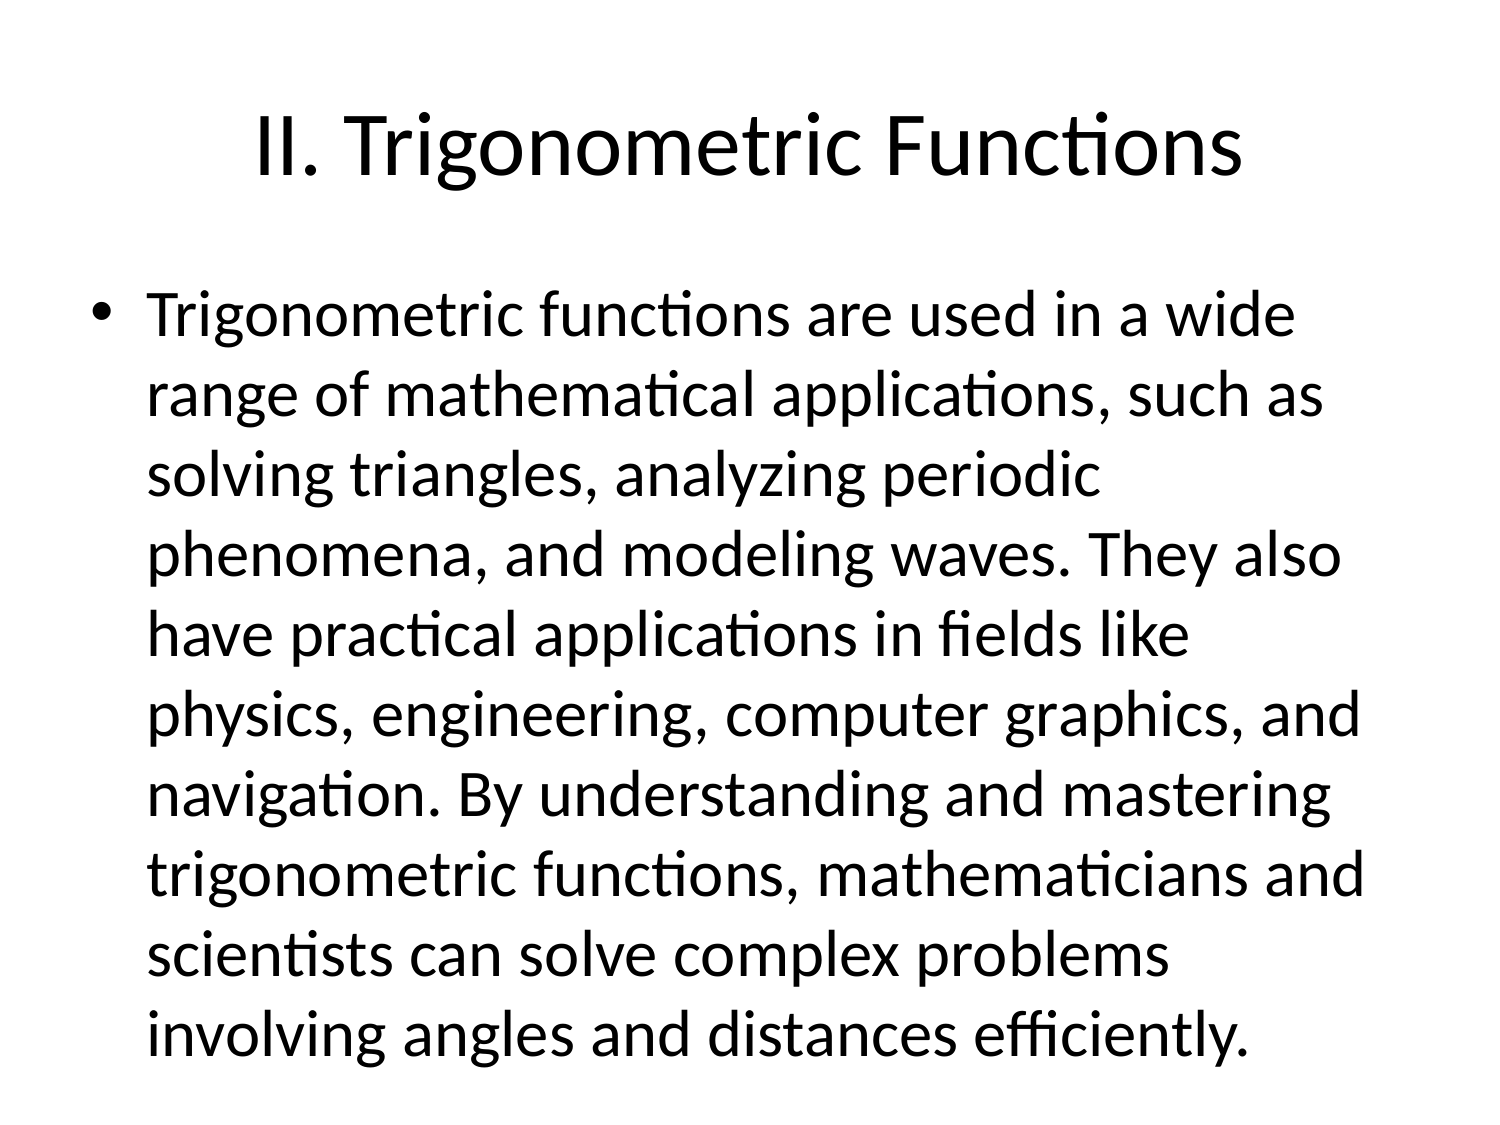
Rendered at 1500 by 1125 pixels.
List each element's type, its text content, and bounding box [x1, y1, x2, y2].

title II. Trigonometric Functions [75, 45, 1425, 233]
list Trigonometric functions are used in a wide range of mathematical applications, such as solving triangles, analyzing periodic phenomena, and modeling waves. They also have practical applications in fields like physics, engineering, computer graphics, and navigation. By understanding and mastering trigonometric functions, mathematicians and scientists can solve complex problems involving angles and distances efficiently. [75, 262, 1425, 1005]
